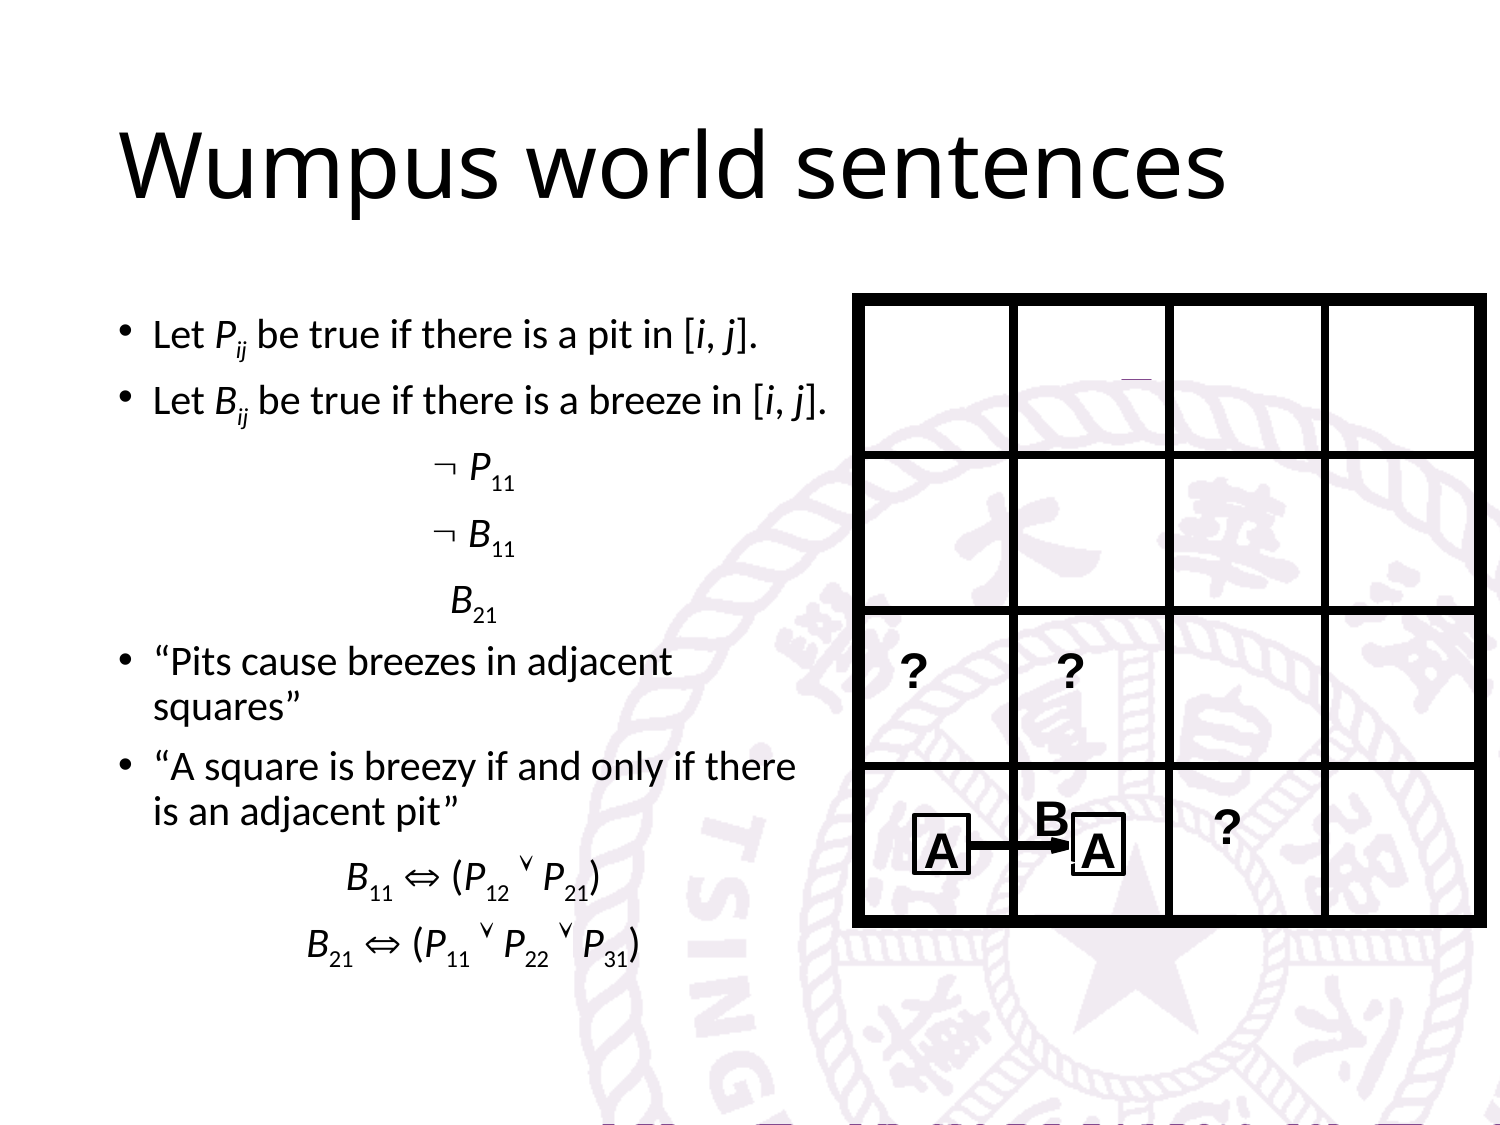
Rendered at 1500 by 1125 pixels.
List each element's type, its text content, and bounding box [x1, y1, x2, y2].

list Let Pij be true if there is a pit in [i, j]. Let Bij be true if there is a breeze in [i, j].  P11  B11 B21 “Pits cause breezes in adjacent squares” “A square is breezy if and only if there is an adjacent pit” B11  (P12  P21) B21  (P11  P22  P31) [103, 299, 845, 1014]
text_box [858, 299, 1481, 922]
title Wumpus world sentences [103, 59, 1397, 278]
